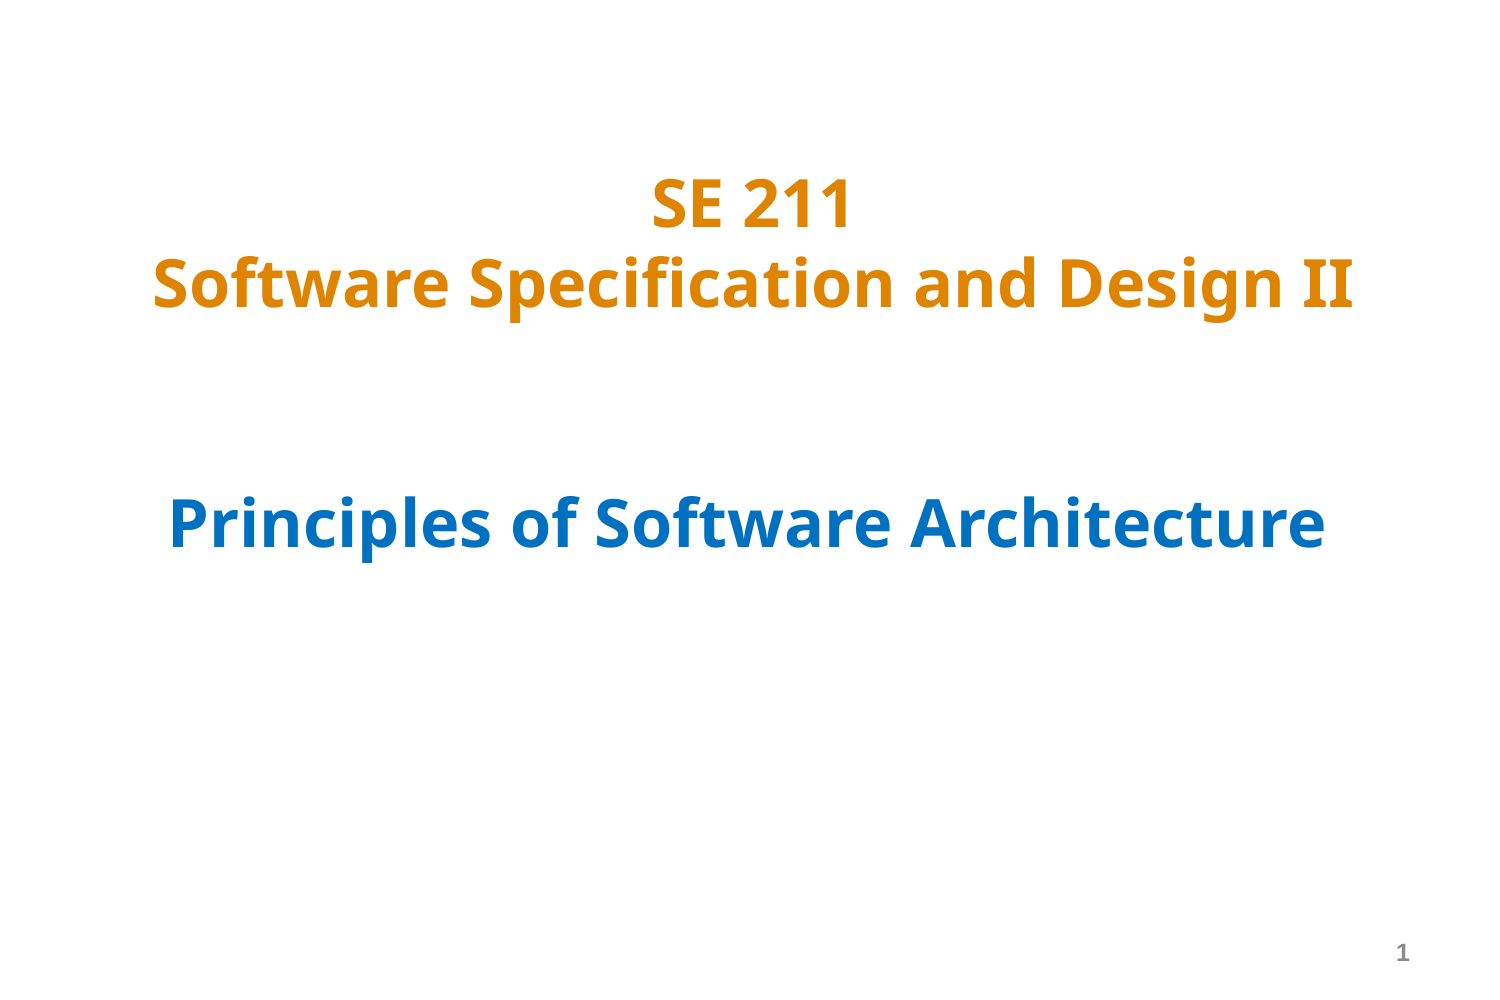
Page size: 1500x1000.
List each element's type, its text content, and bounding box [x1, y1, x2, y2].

slide_number 1 [1074, 926, 1425, 981]
title SE 211 Software Specification and Design II Principles of Software Architecture [33, 156, 1475, 566]
